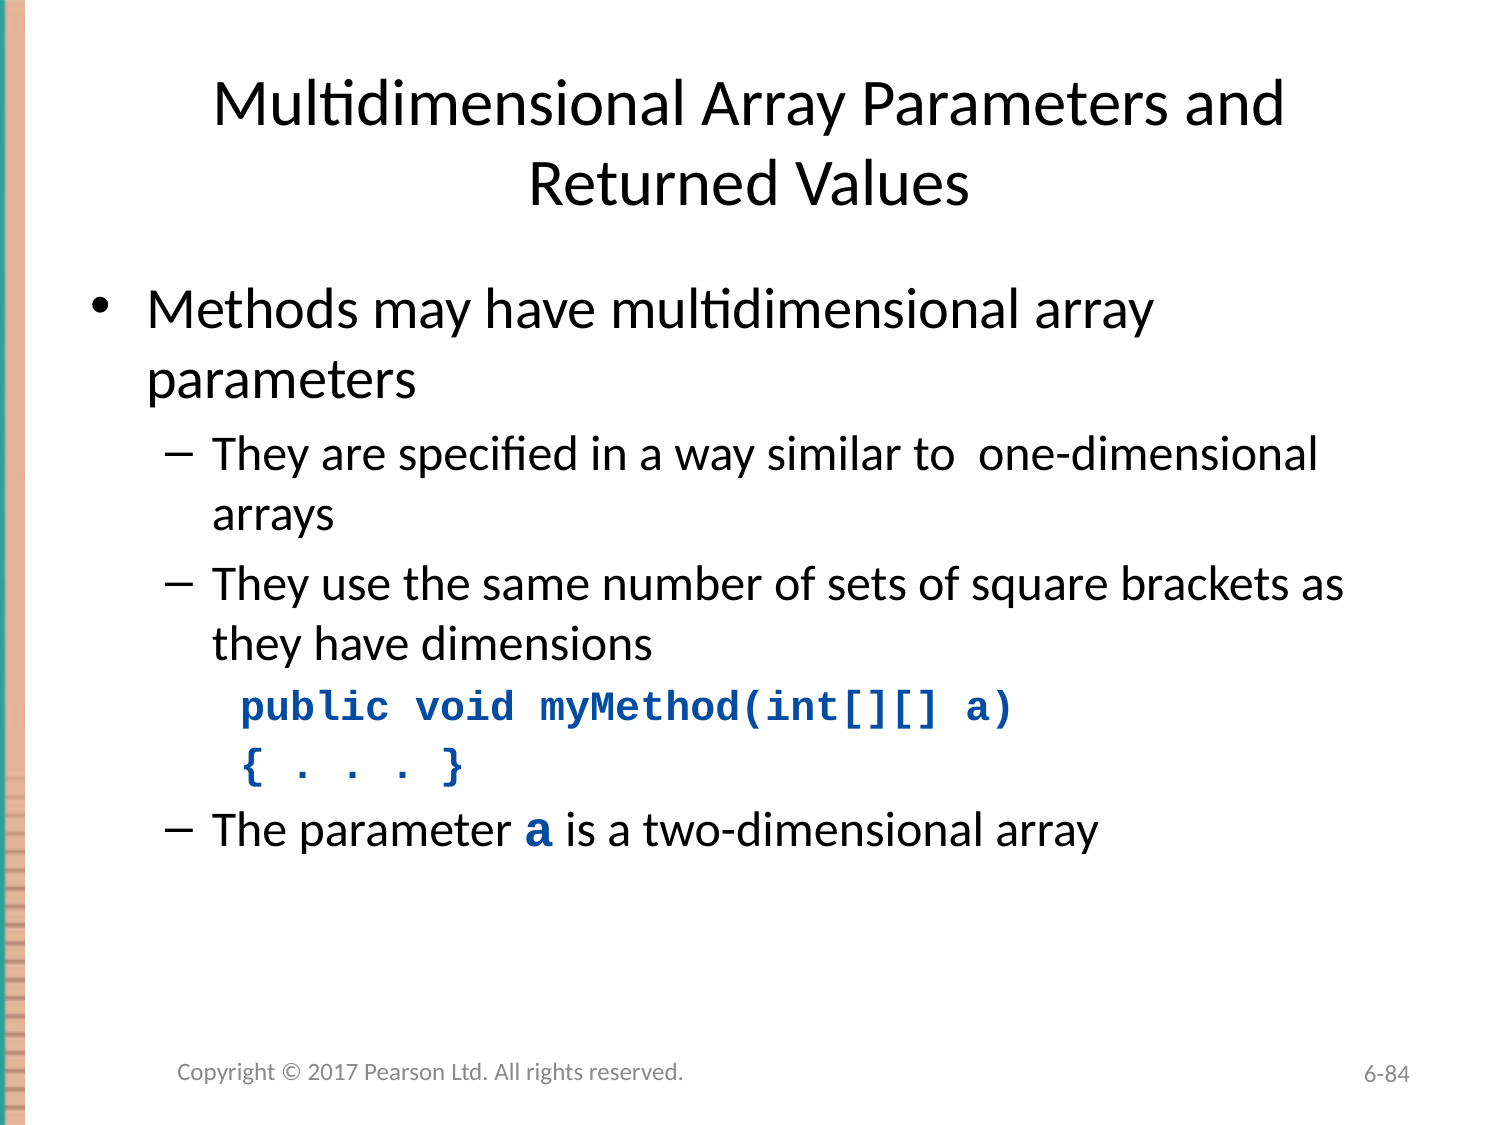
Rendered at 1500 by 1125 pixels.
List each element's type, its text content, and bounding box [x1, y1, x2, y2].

list Methods may have multidimensional array parameters They are specified in a way similar to one-dimensional arrays They use the same number of sets of square brackets as they have dimensions public void myMethod(int[][] a) { . . . } The parameter a is a two-dimensional array [75, 262, 1425, 1005]
title Multidimensional Array Parameters and Returned Values [75, 45, 1425, 233]
picture [0, 0, 25, 1125]
footer Copyright © 2017 Pearson Ltd. All rights reserved. [75, 1040, 788, 1100]
slide_number 6-84 [1074, 1042, 1425, 1103]
